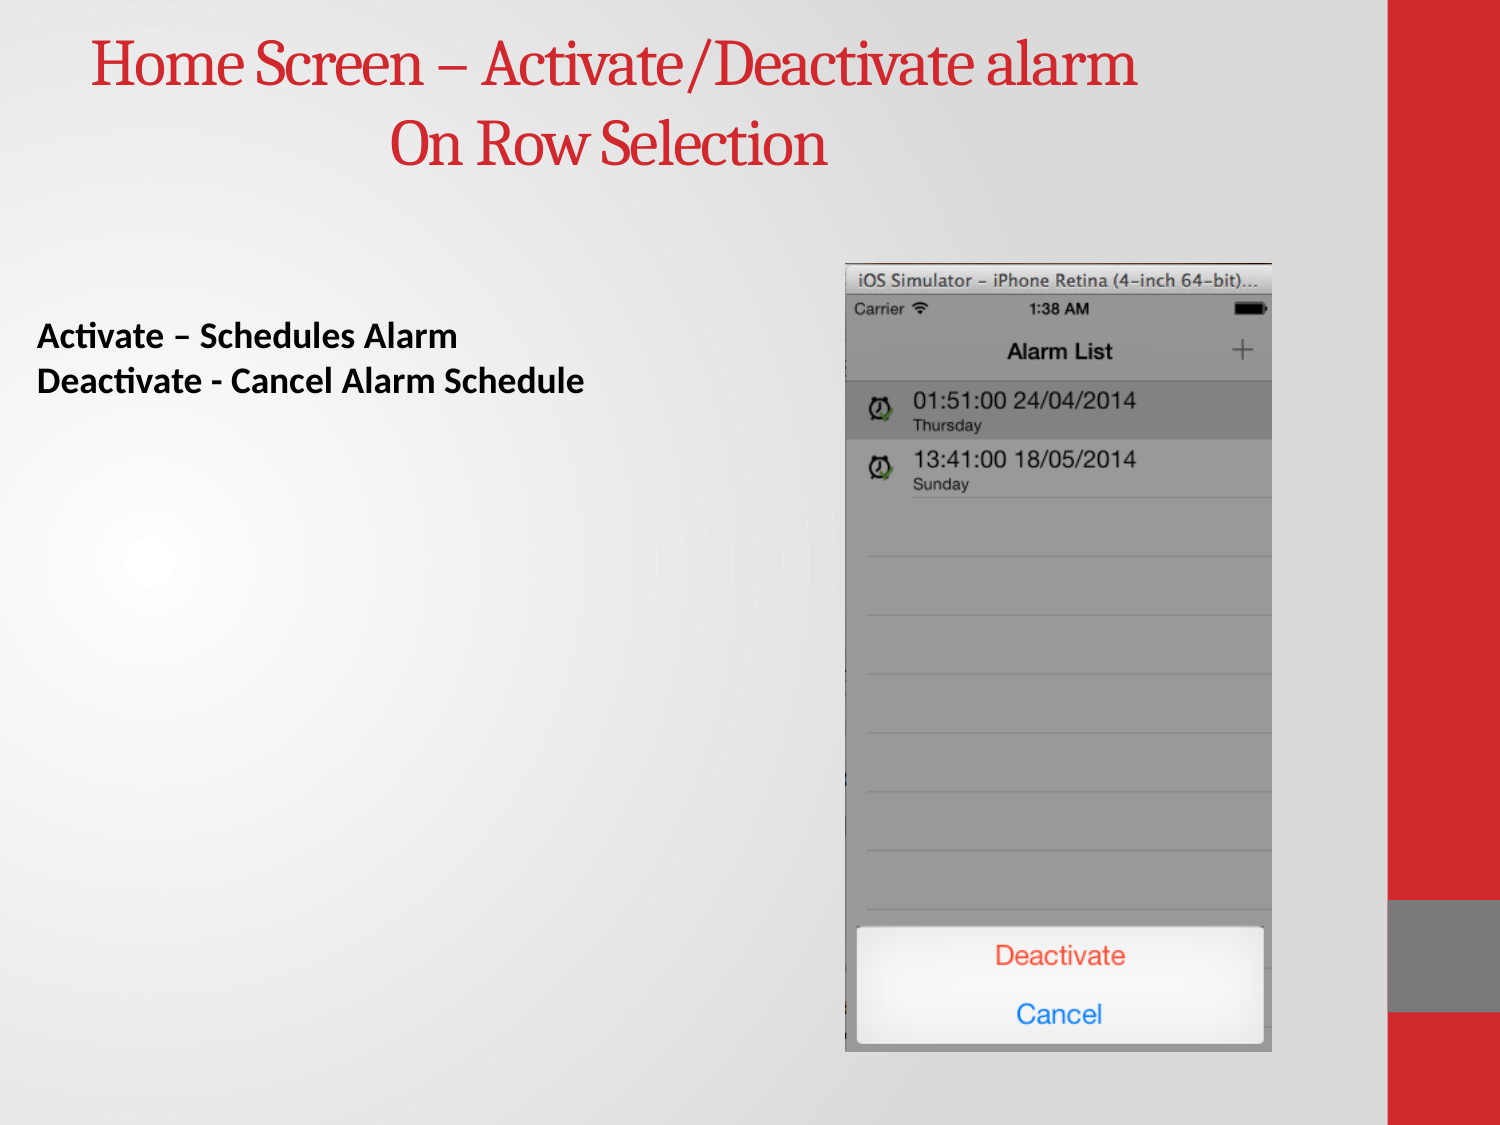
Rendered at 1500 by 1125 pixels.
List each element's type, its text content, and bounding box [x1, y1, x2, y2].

title Home Screen – Activate/Deactivate alarm On Row Selection [75, 45, 1325, 233]
text_box Activate – Schedules Alarm Deactivate - Cancel Alarm Schedule [22, 303, 430, 409]
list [432, 263, 1500, 1052]
